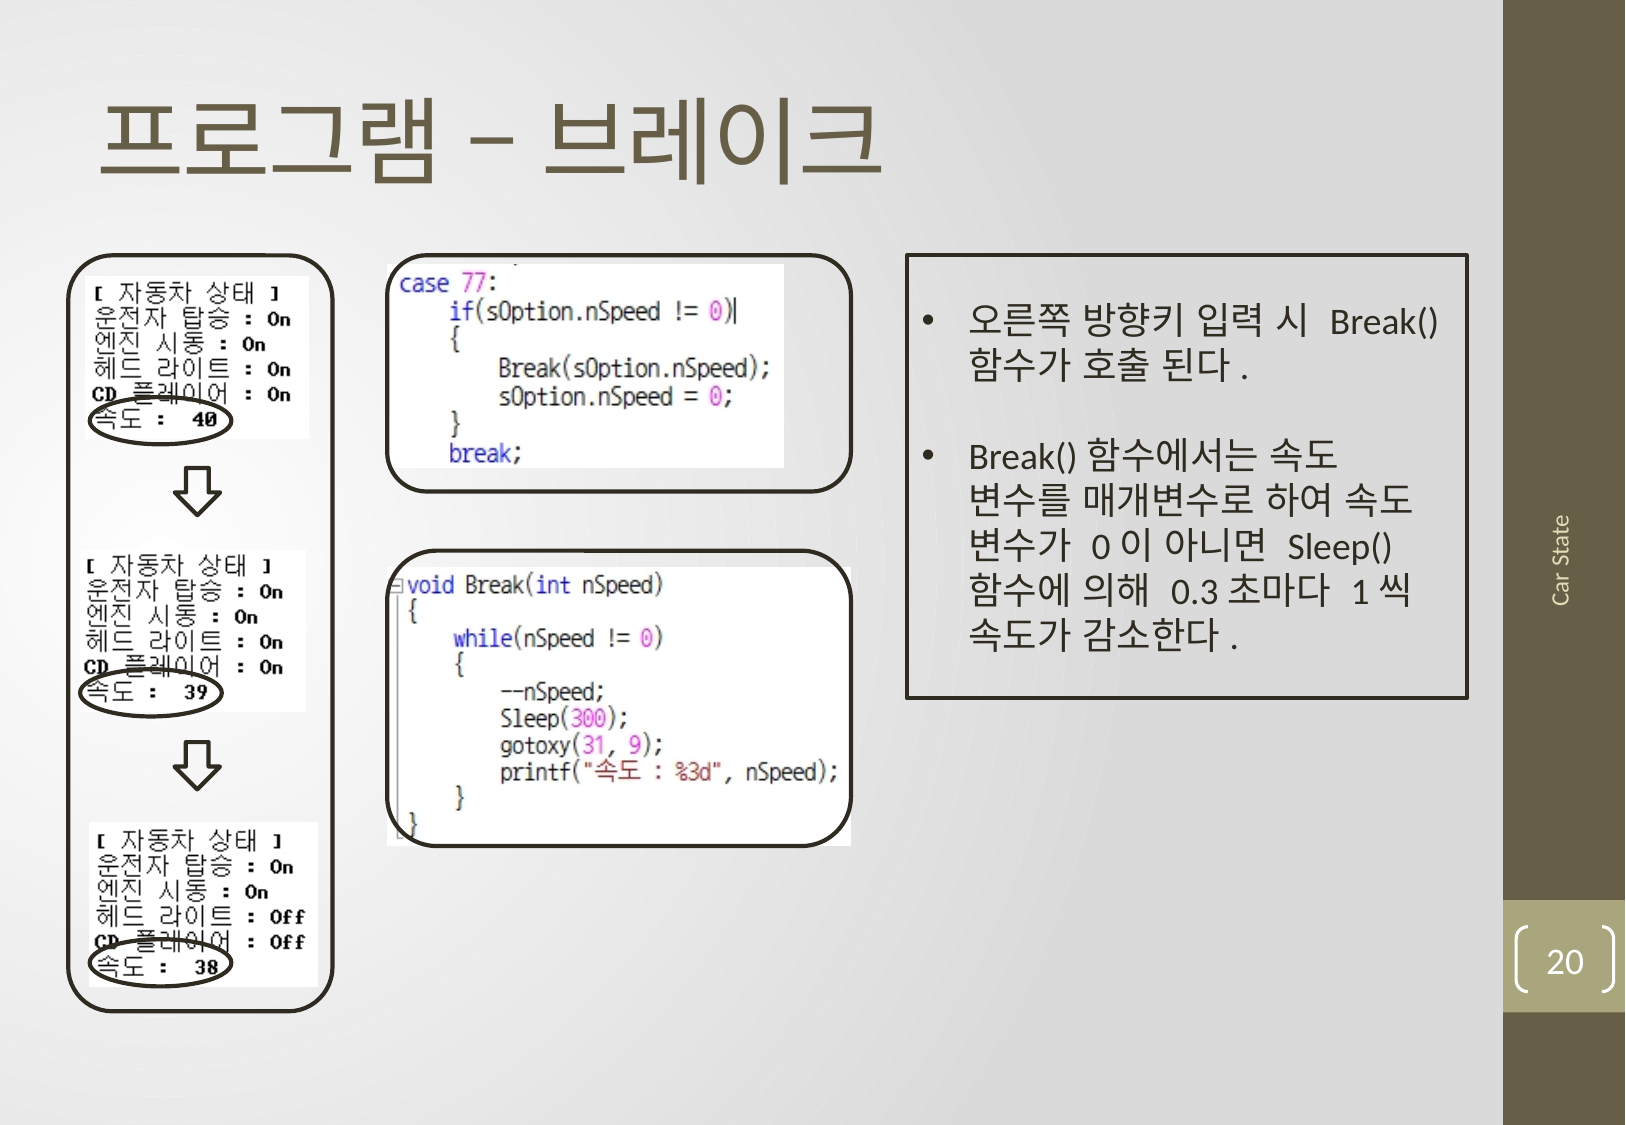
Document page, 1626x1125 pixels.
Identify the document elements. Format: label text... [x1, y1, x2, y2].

picture [84, 275, 310, 440]
picture [79, 550, 306, 713]
text_box [391, 253, 854, 494]
footer Car State [1526, 500, 1592, 889]
title 프로그램 – 브레이크 [81, 45, 1436, 233]
picture [386, 264, 784, 469]
text_box [404, 548, 834, 560]
picture [387, 567, 852, 847]
text_box 오른쪽 방향키 입력 시 Break()함수가 호출 된다. Break()함수에서는 속도 변수를 매개변수로 하여 속도 변수가 0이 아니면 Sleep()함수에 의해 0.3초마다 1씩 속도가 감소한다. [905, 253, 1469, 700]
picture [89, 821, 319, 987]
slide_number 20 [1514, 925, 1616, 994]
text_box [66, 253, 335, 1014]
